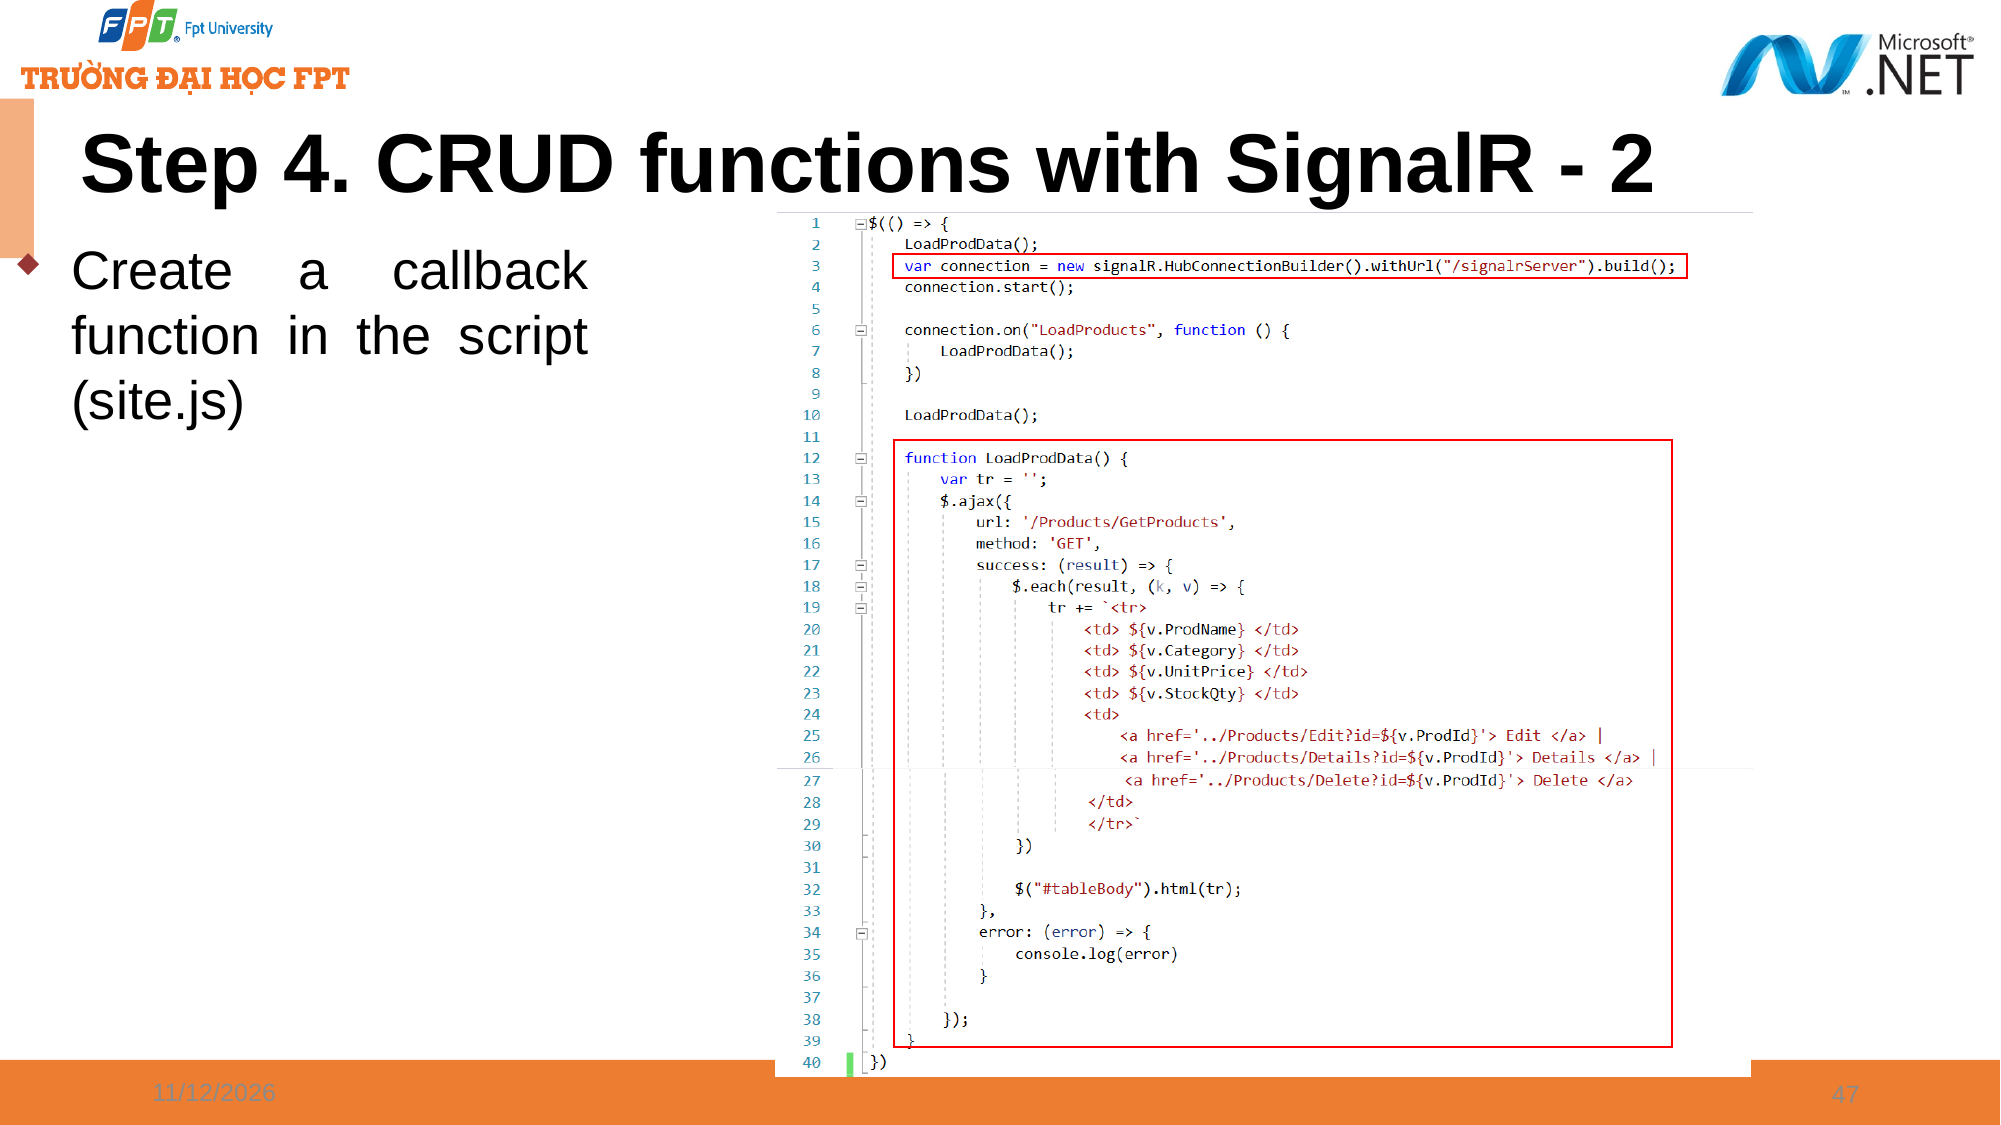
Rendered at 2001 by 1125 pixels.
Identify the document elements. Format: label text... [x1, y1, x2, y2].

slide_number 47 [1424, 1063, 1875, 1123]
text_box Create a callback function in the script (site.js) [0, 228, 605, 438]
picture [1685, 0, 2001, 129]
picture [775, 212, 1753, 1077]
title Step 4. CRUD functions with SignalR - 2 [65, 118, 1952, 213]
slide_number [137, 1061, 588, 1122]
